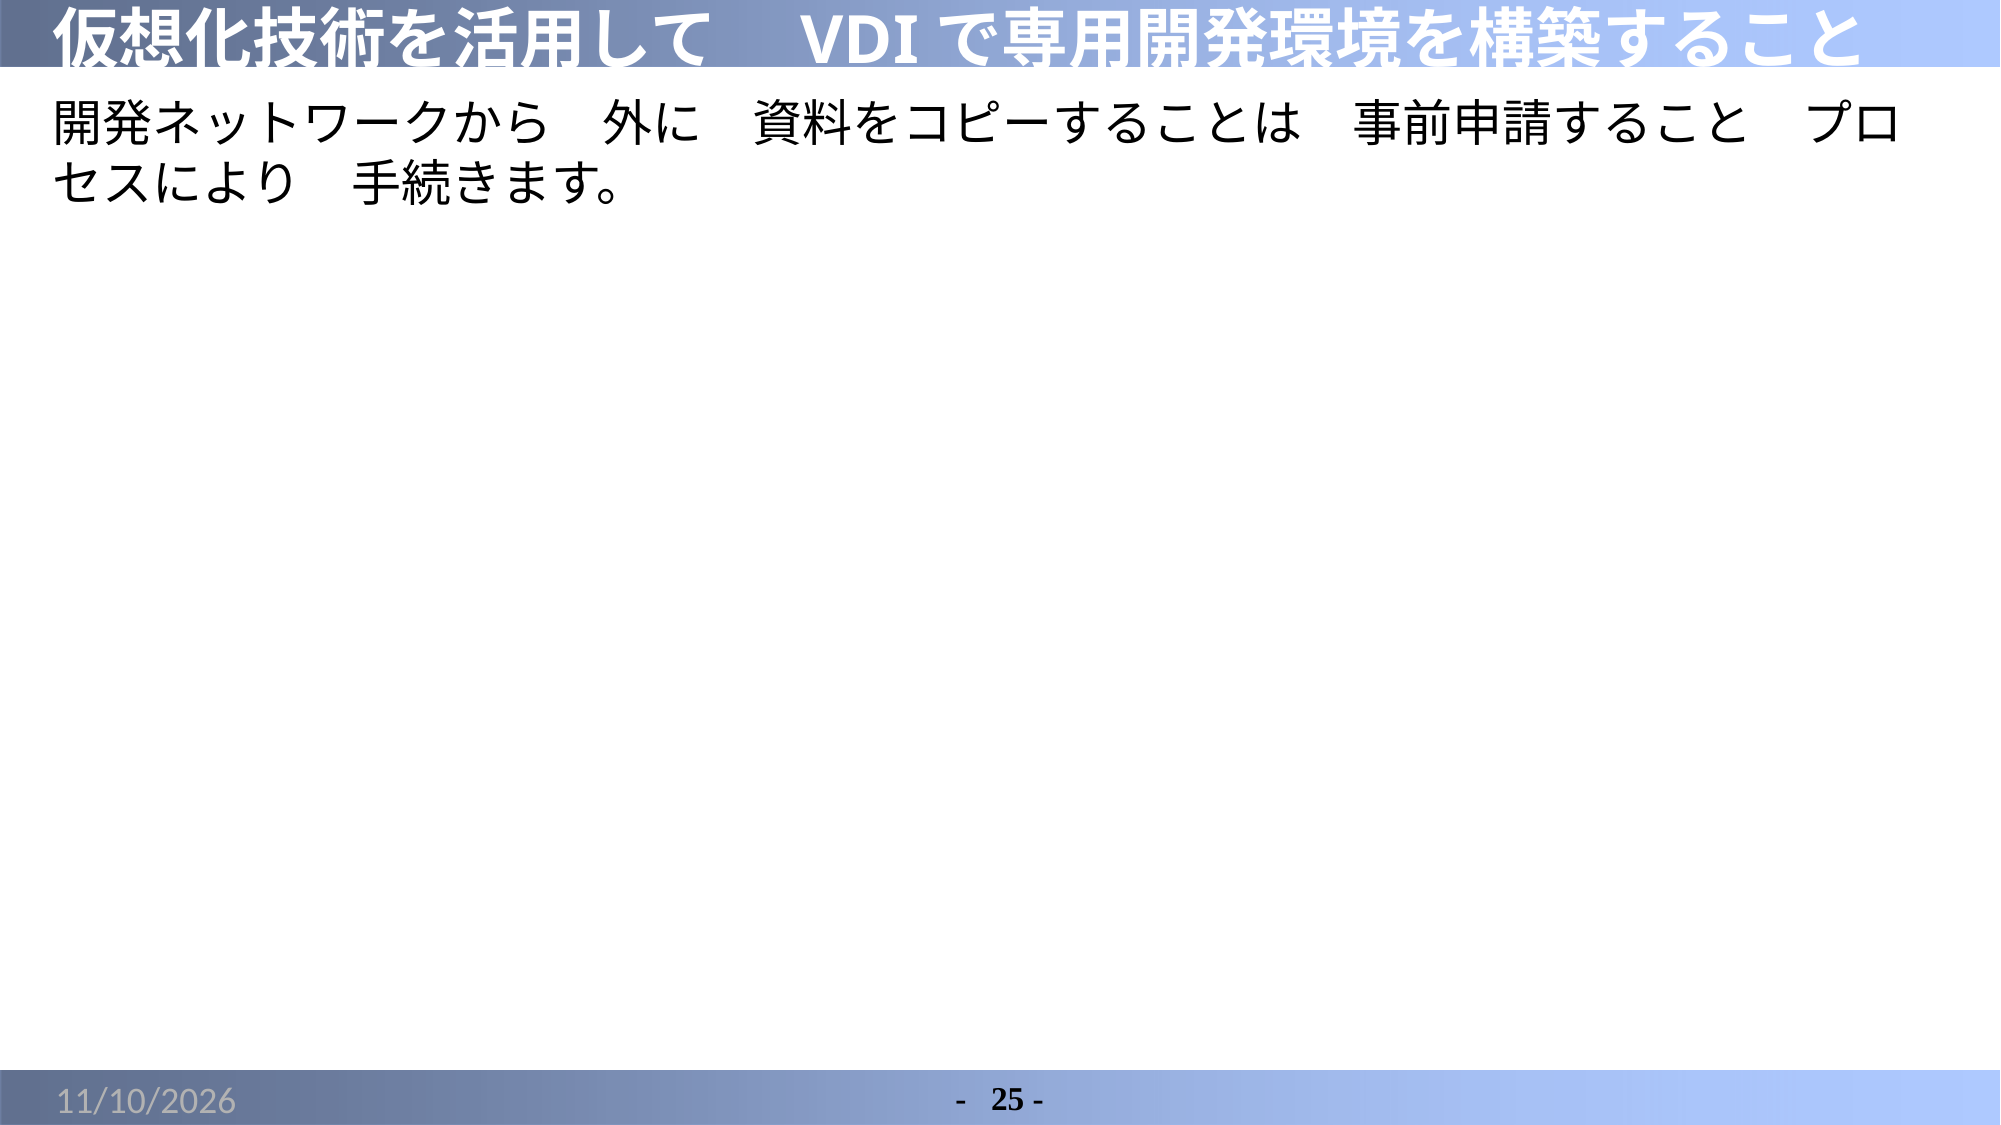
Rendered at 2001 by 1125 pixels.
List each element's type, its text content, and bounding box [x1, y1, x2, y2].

list 開発ネットワークから 外に 資料をコピーすることは 事前申請すること プロセスにより 手続きます。 [52, 91, 1946, 213]
slide_number - 25 - [934, 1078, 1063, 1117]
title 仮想化技術を活用して VDIで専用開発環境を構築すること [52, 0, 1946, 78]
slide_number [55, 1076, 516, 1122]
